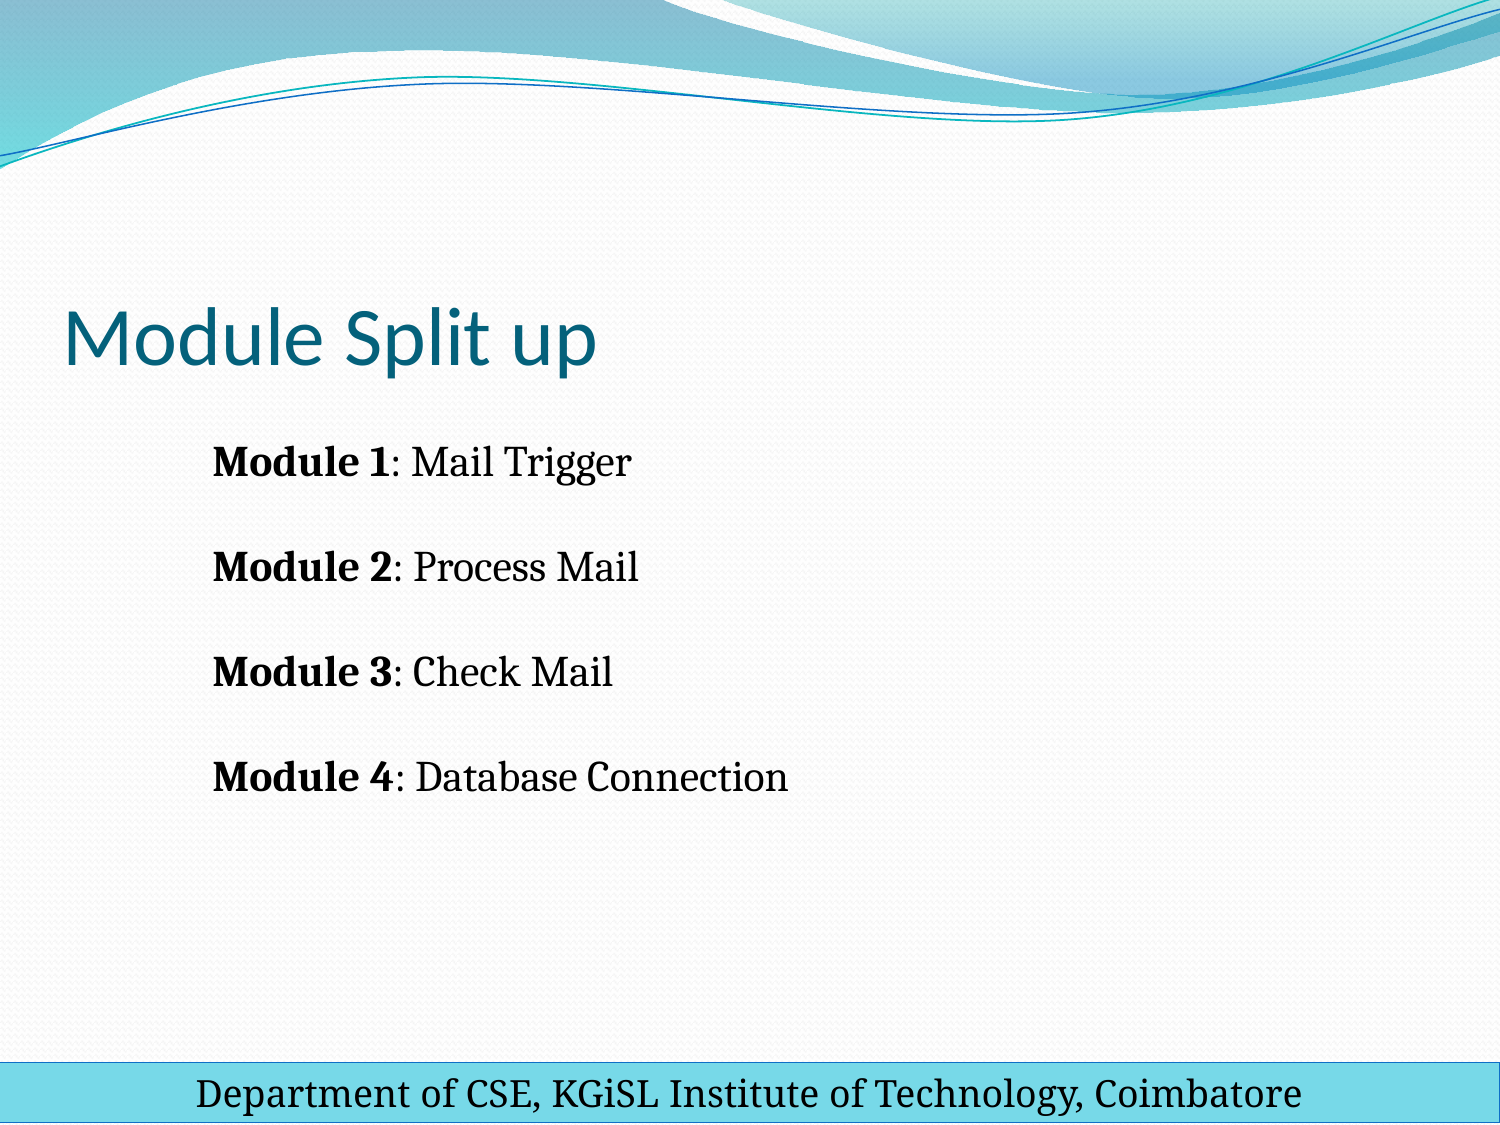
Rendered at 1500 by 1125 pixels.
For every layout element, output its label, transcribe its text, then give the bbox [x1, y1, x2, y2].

title Module Split up Module 1: Mail Trigger Module 2: Process Mail Module 3: Check Mail Module 4: Database Connection [62, 262, 1400, 800]
text_box Department of CSE, KGiSL Institute of Technology, Coimbatore [0, 1062, 1500, 1123]
